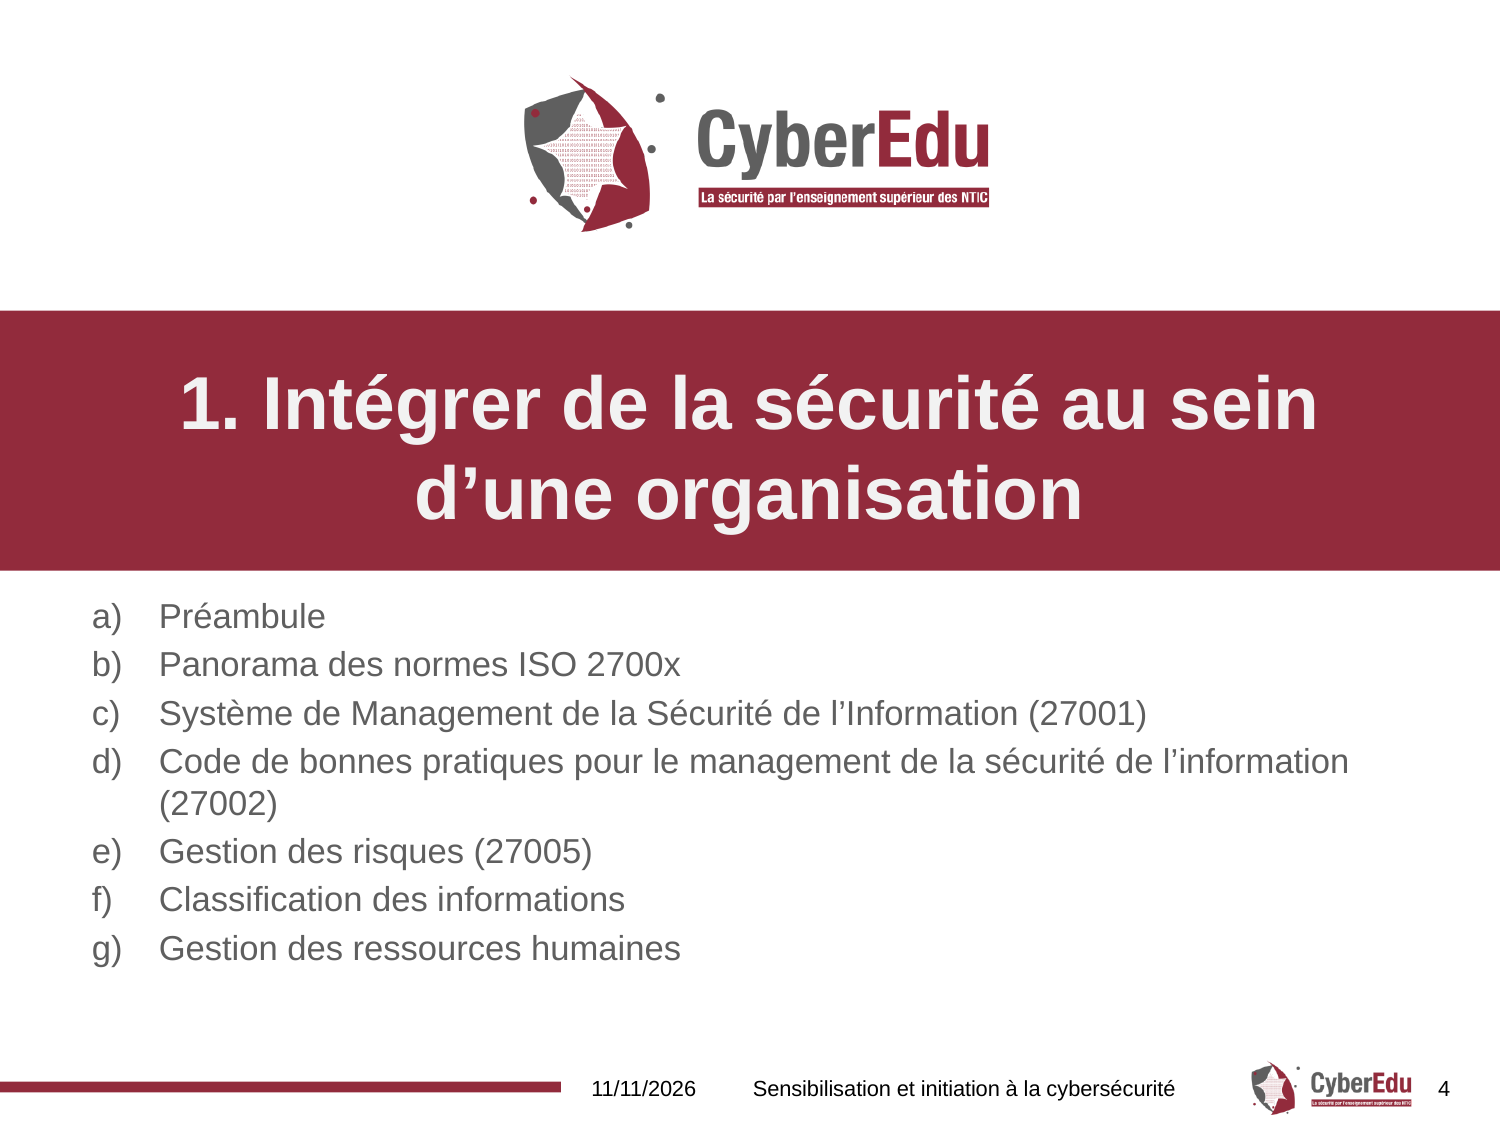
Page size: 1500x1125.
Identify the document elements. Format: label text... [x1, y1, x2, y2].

list Préambule Panorama des normes ISO 2700x Système de Management de la Sécurité de l’Information (27001) Code de bonnes pratiques pour le management de la sécurité de l’information (27002) Gestion des risques (27005) Classification des informations Gestion des ressources humaines [76, 586, 1459, 977]
footer Sensibilisation et initiation à la cybersécurité [738, 1057, 1236, 1118]
slide_number 4 [1423, 1057, 1495, 1118]
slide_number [561, 1057, 727, 1118]
title 1. Intégrer de la sécurité au sein d’une organisation [75, 338, 1425, 551]
picture [509, 75, 991, 232]
picture [1246, 1060, 1412, 1115]
